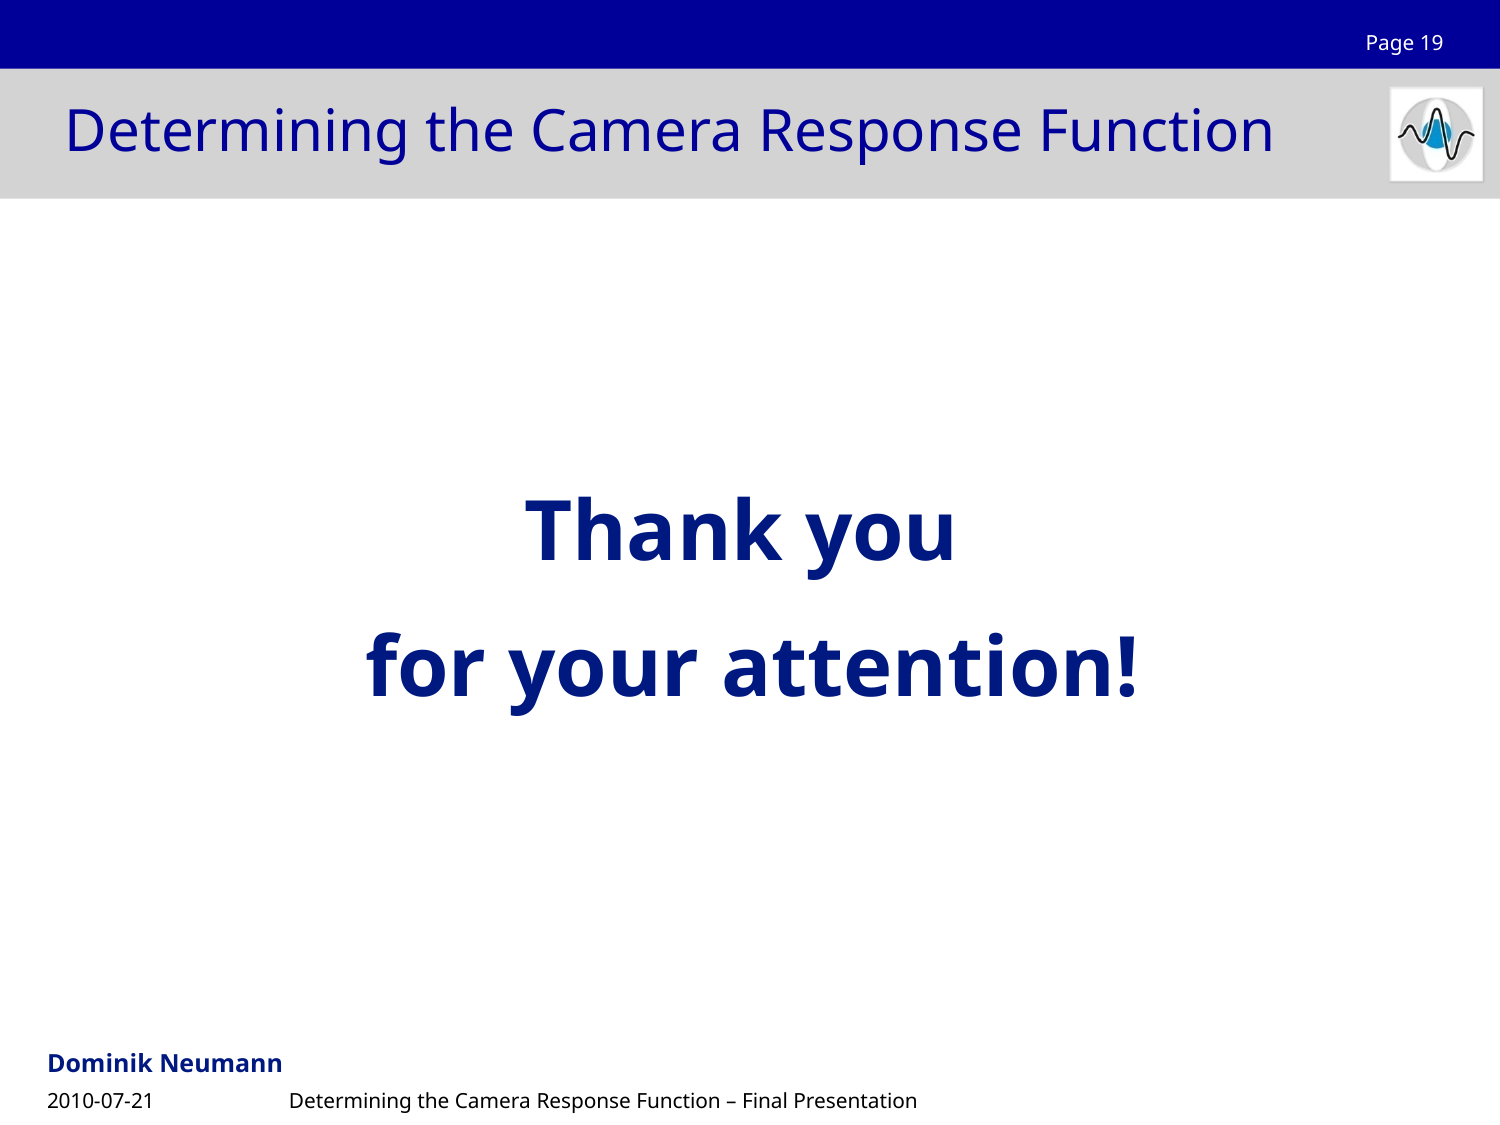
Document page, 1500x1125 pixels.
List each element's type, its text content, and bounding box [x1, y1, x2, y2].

list Thank you for your attention! [58, 456, 1447, 739]
picture [1372, 69, 1500, 198]
title Determining the Camera Response Function [64, 92, 1369, 179]
